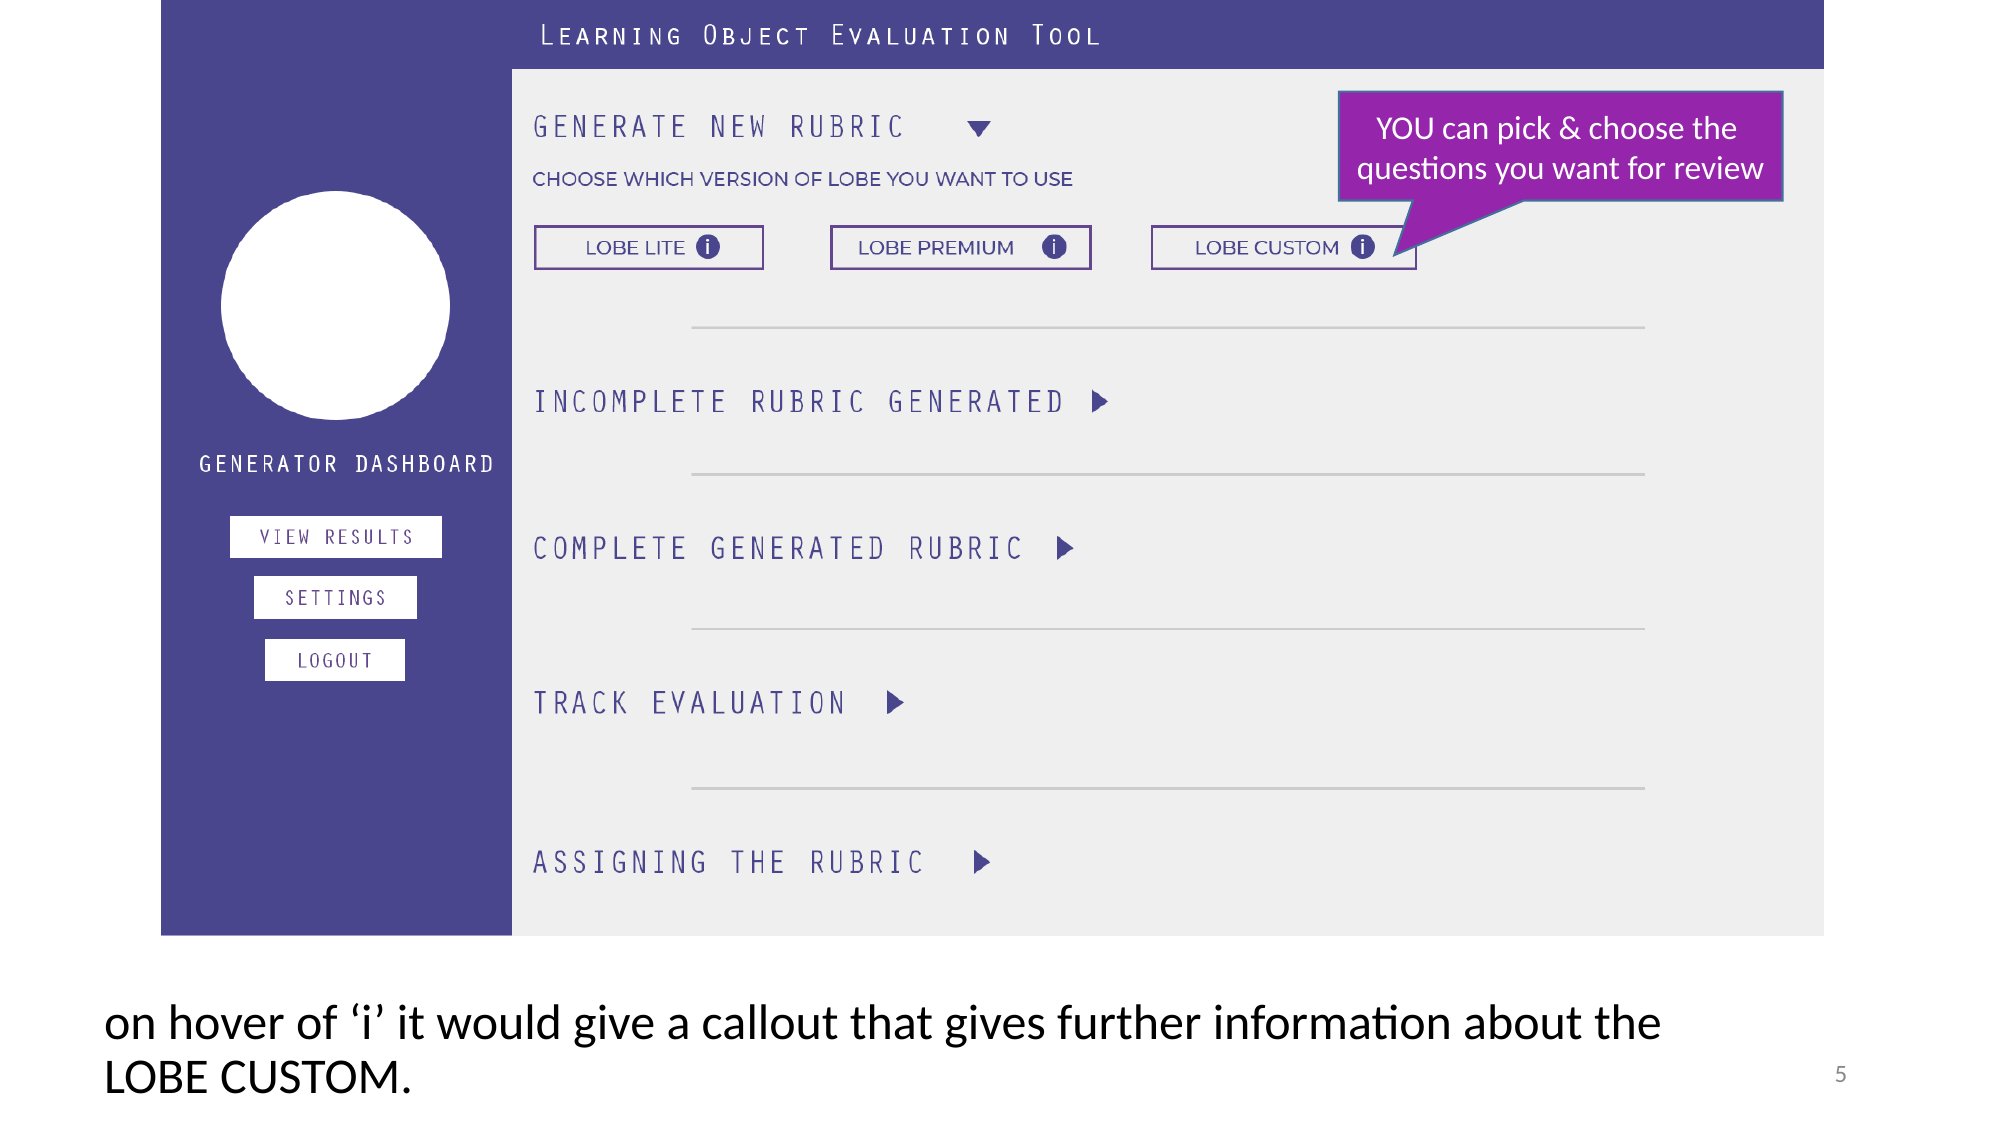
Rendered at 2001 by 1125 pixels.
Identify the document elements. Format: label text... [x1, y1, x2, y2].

picture [160, 0, 1824, 936]
text_box ‹#› [1412, 1042, 1863, 1103]
text_box on hover of ‘i’ it would give a callout that gives further information about the LOBE CUSTOM. [89, 988, 1729, 1065]
